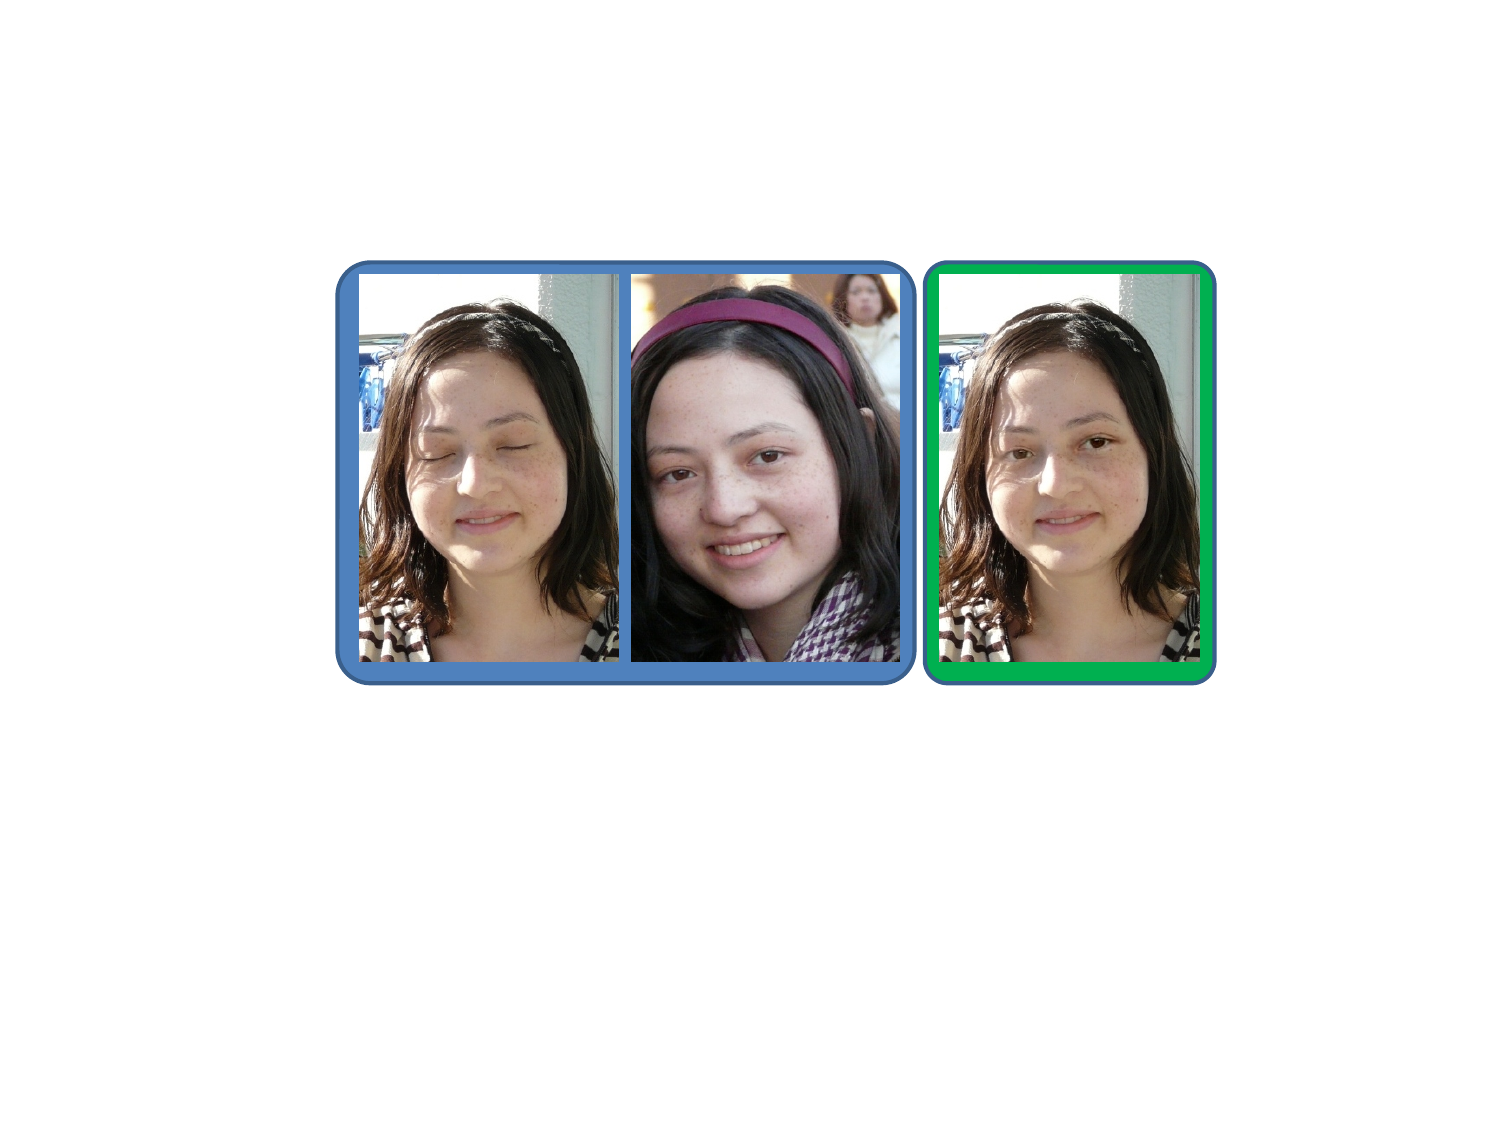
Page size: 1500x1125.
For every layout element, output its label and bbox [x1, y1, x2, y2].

text_box [922, 260, 1217, 686]
picture [939, 274, 1200, 663]
picture [358, 274, 620, 663]
text_box [335, 260, 917, 686]
picture [631, 274, 901, 663]
